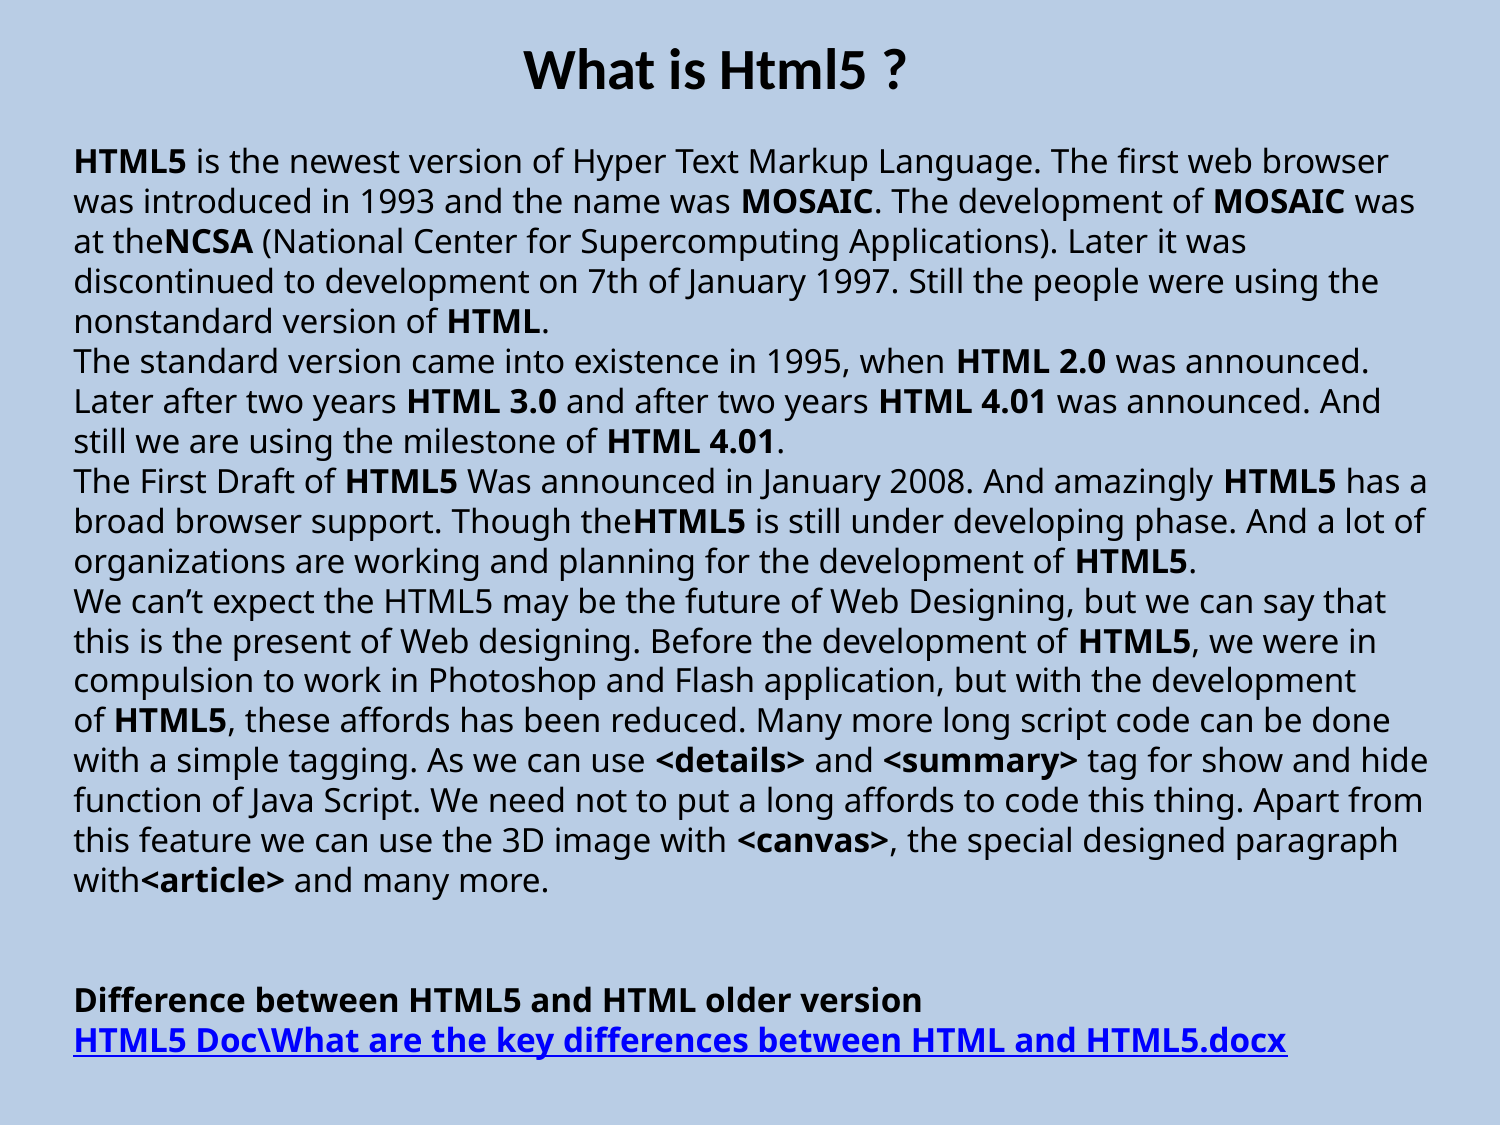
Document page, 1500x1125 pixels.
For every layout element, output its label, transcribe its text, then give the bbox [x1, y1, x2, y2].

text_box What is Html5 ? HTML5 is the newest version of Hyper Text Markup Language. The first web browser was introduced in 1993 and the name was MOSAIC. The development of MOSAIC was at theNCSA (National Center for Supercomputing Applications). Later it was discontinued to development on 7th of January 1997. Still the people were using the nonstandard version of HTML. The standard version came into existence in 1995, when HTML 2.0 was announced. Later after two years HTML 3.0 and after two years HTML 4.01 was announced. And still we are using the milestone of HTML 4.01. The First Draft of HTML5 Was announced in January 2008. And amazingly HTML5 has a broad browser support. Though theHTML5 is still under developing phase. And a lot of organizations are working and planning for the development of HTML5. We can’t expect the HTML5 may be the future of Web Designing, but we can say that this is the present of Web designing. Before the development of HTML5, we were in compulsion to work in Photoshop and Flash application, but with the development of HTML5, these affords has been reduced. Many more long script code can be done with a simple tagging. As we can use <details> and <summary> tag for show and hide function of Java Script. We need not to put a long affords to code this thing. Apart from this feature we can use the 3D image with <canvas>, the special designed paragraph with<article> and many more. Difference between HTML5 and HTML older versionHTML5 Doc\What are the key differences between HTML and HTML5.docx [58, 23, 1453, 1125]
